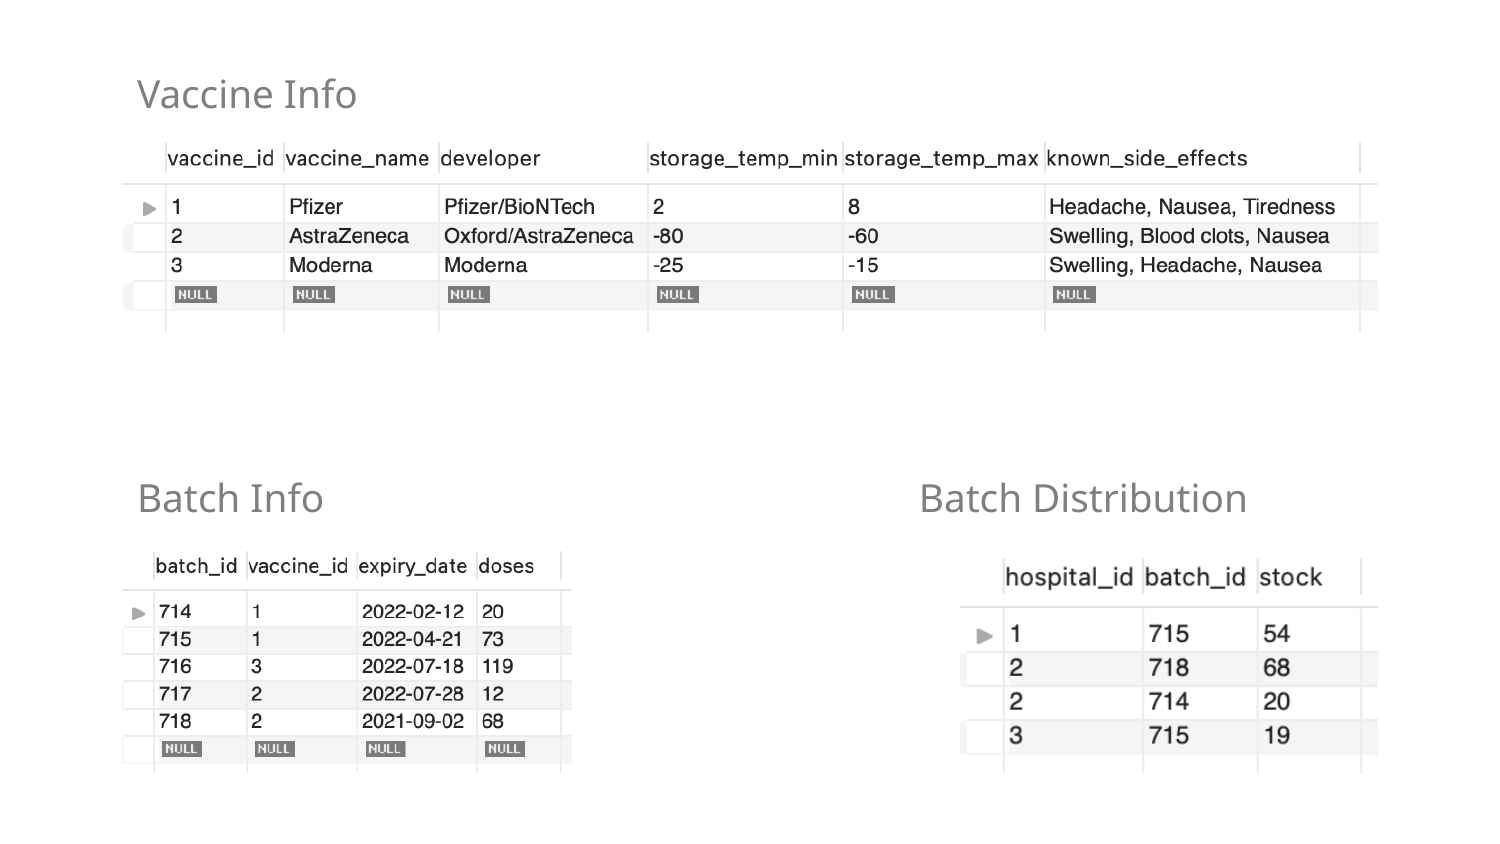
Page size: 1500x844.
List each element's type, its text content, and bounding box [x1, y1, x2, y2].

list Batch Info [122, 462, 522, 523]
list Vaccine Info [122, 57, 522, 118]
picture [121, 132, 1378, 332]
picture [960, 545, 1378, 773]
picture [121, 545, 573, 773]
list Batch Distribution [904, 462, 1304, 523]
